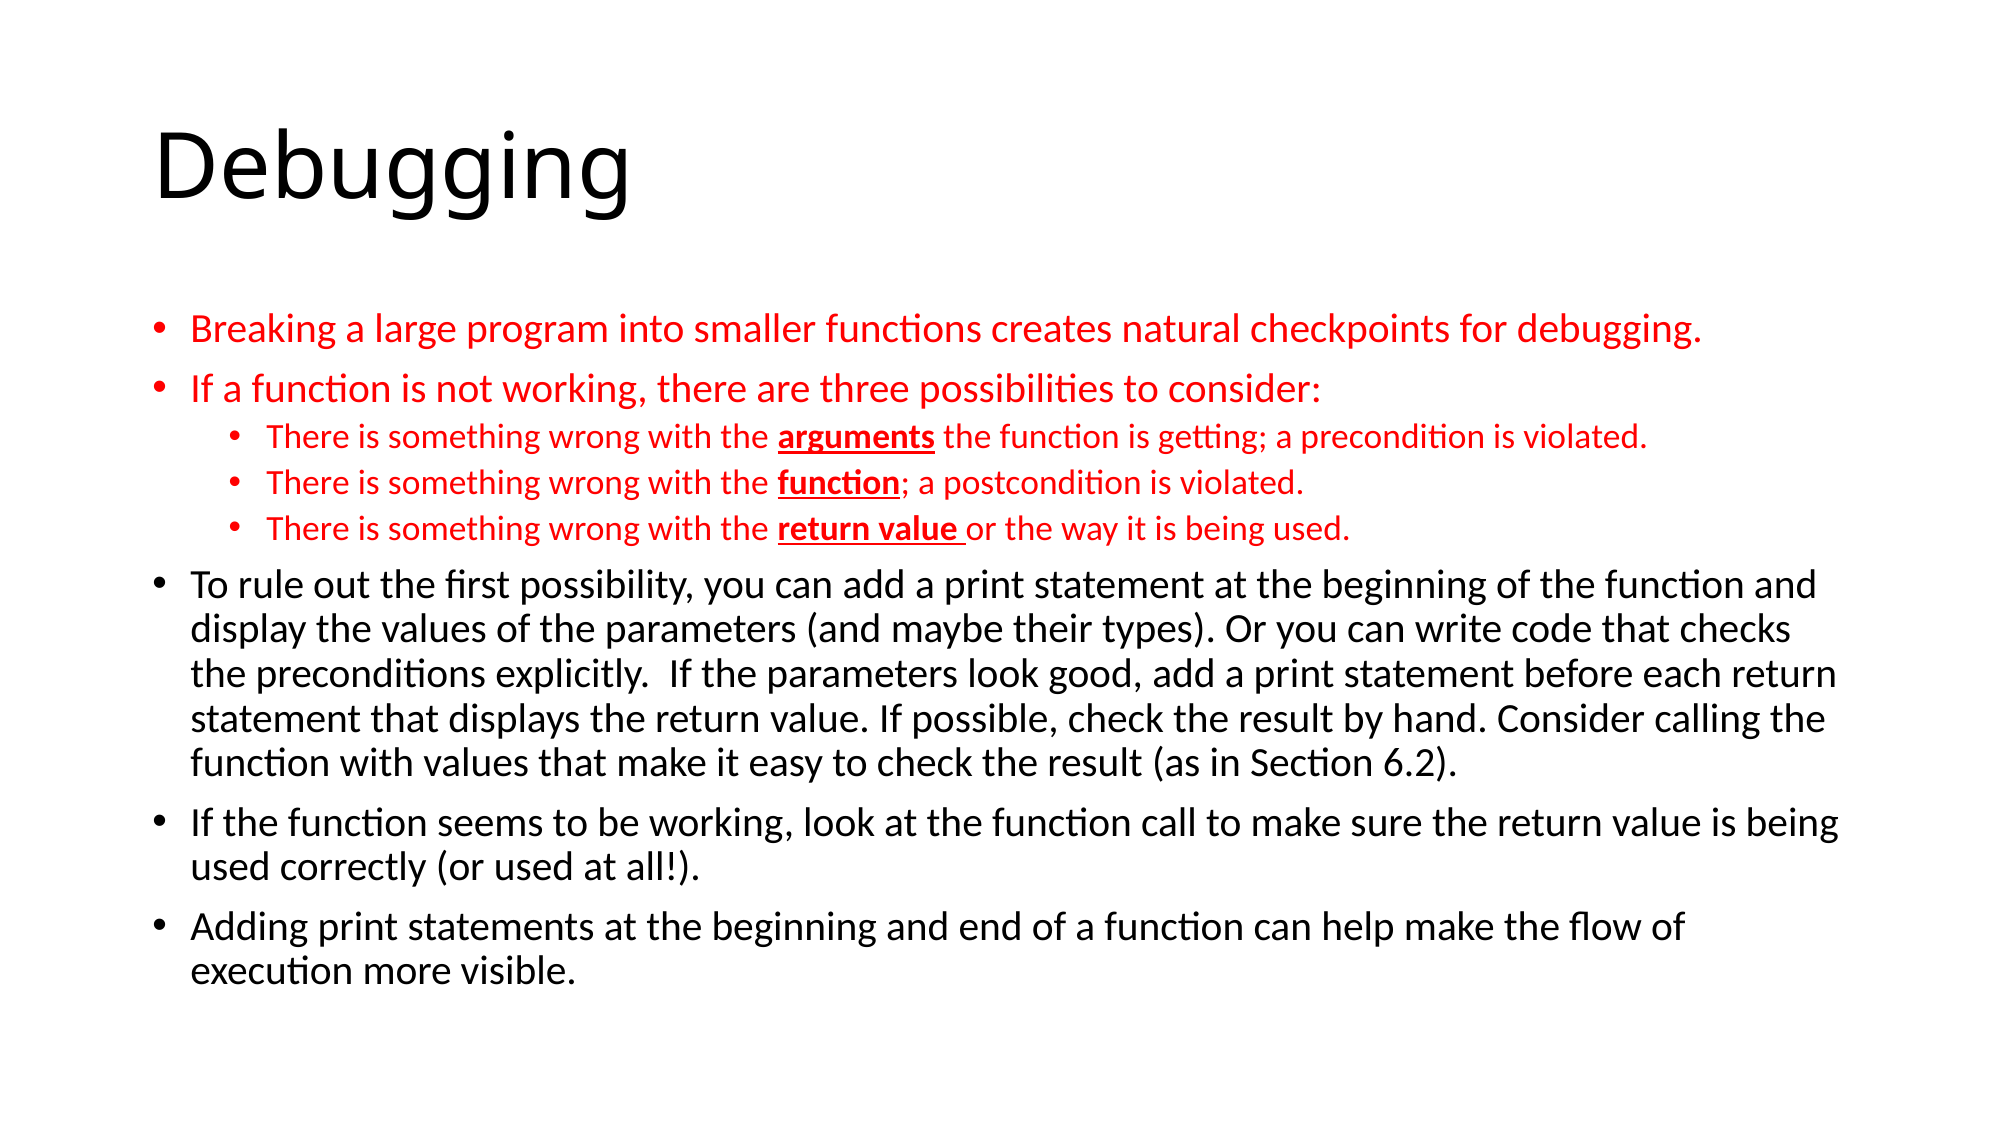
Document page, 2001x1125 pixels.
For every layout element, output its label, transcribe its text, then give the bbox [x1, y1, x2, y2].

title Debugging [137, 59, 1863, 278]
list Breaking a large program into smaller functions creates natural checkpoints for debugging. If a function is not working, there are three possibilities to consider: There is something wrong with the arguments the function is getting; a precondition is violated. There is something wrong with the function; a postcondition is violated. There is something wrong with the return value or the way it is being used. To rule out the first possibility, you can add a print statement at the beginning of the function and display the values of the parameters (and maybe their types). Or you can write code that checks the preconditions explicitly. If the parameters look good, add a print statement before each return statement that displays the return value. If possible, check the result by hand. Consider calling the function with values that make it easy to check the result (as in Section 6.2). If the function seems to be working, look at the function call to make sure the return value is being used correctly (or used at all!). Adding print statements at the beginning and end of a function can help make the flow of execution more visible. [137, 299, 1863, 1014]
